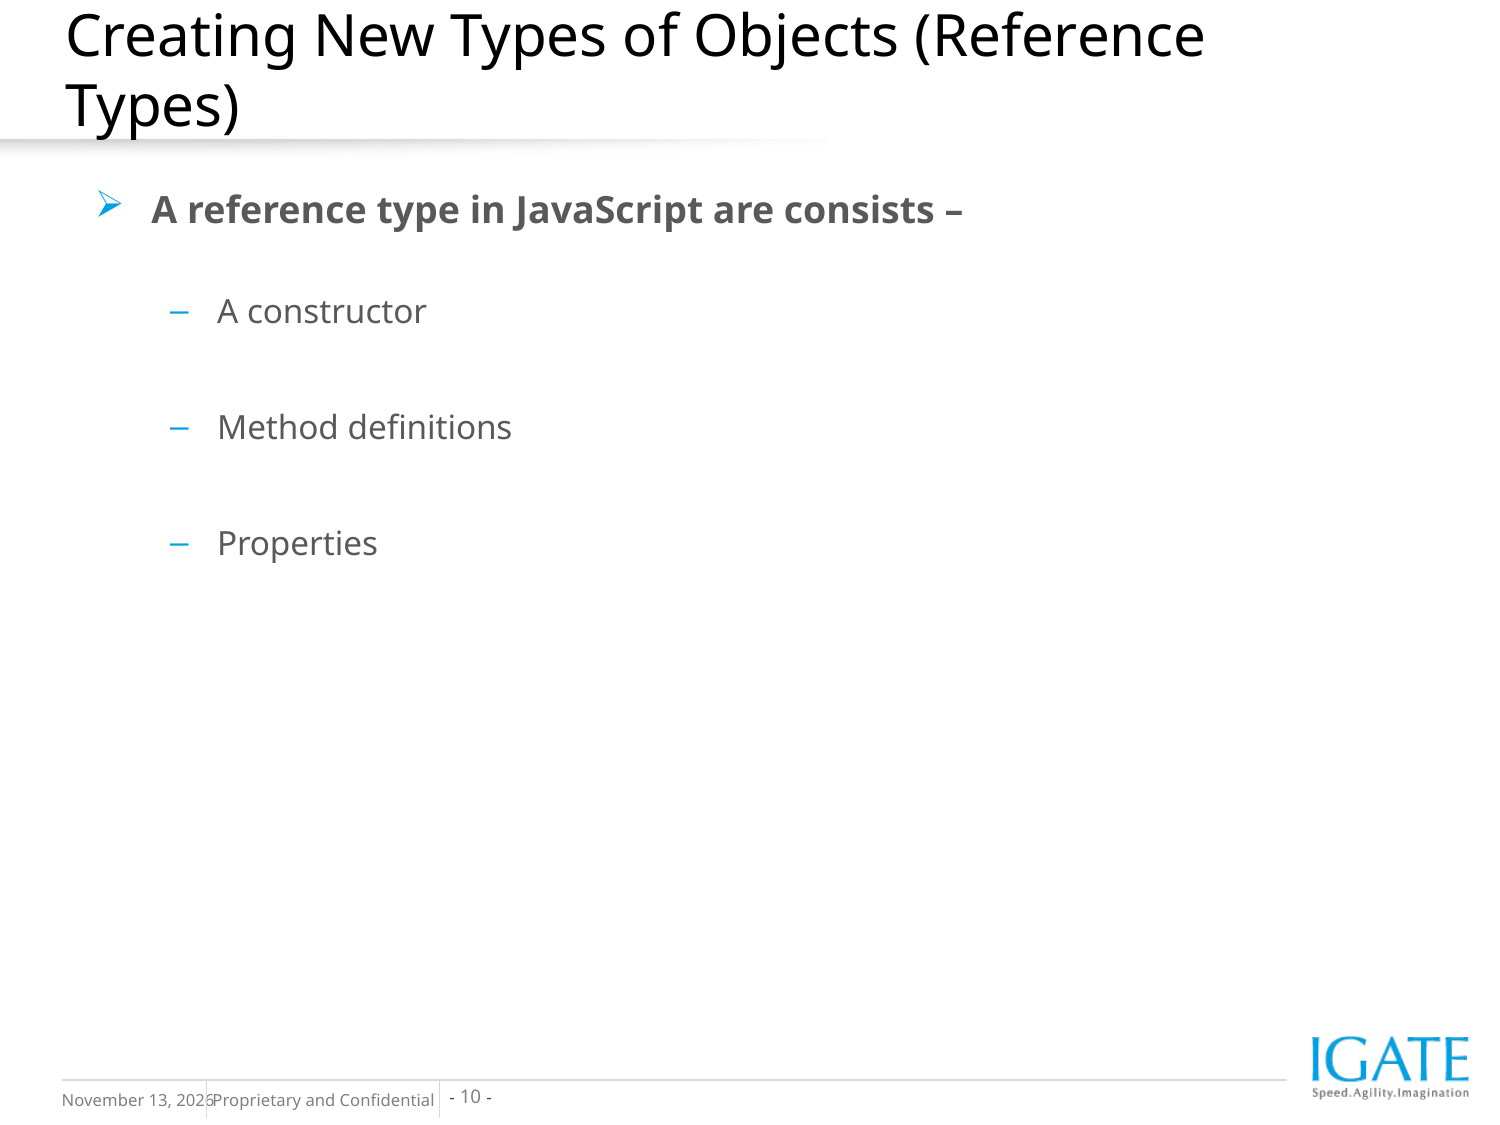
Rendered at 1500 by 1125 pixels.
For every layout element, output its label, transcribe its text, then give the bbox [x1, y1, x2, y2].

list A reference type in JavaScript are consists – A constructor Method definitions Properties [80, 178, 1431, 922]
picture [0, 112, 919, 174]
footer [512, 1042, 988, 1103]
picture [1304, 1028, 1475, 1105]
title Creating New Types of Objects (Reference Types) [50, 3, 1400, 134]
